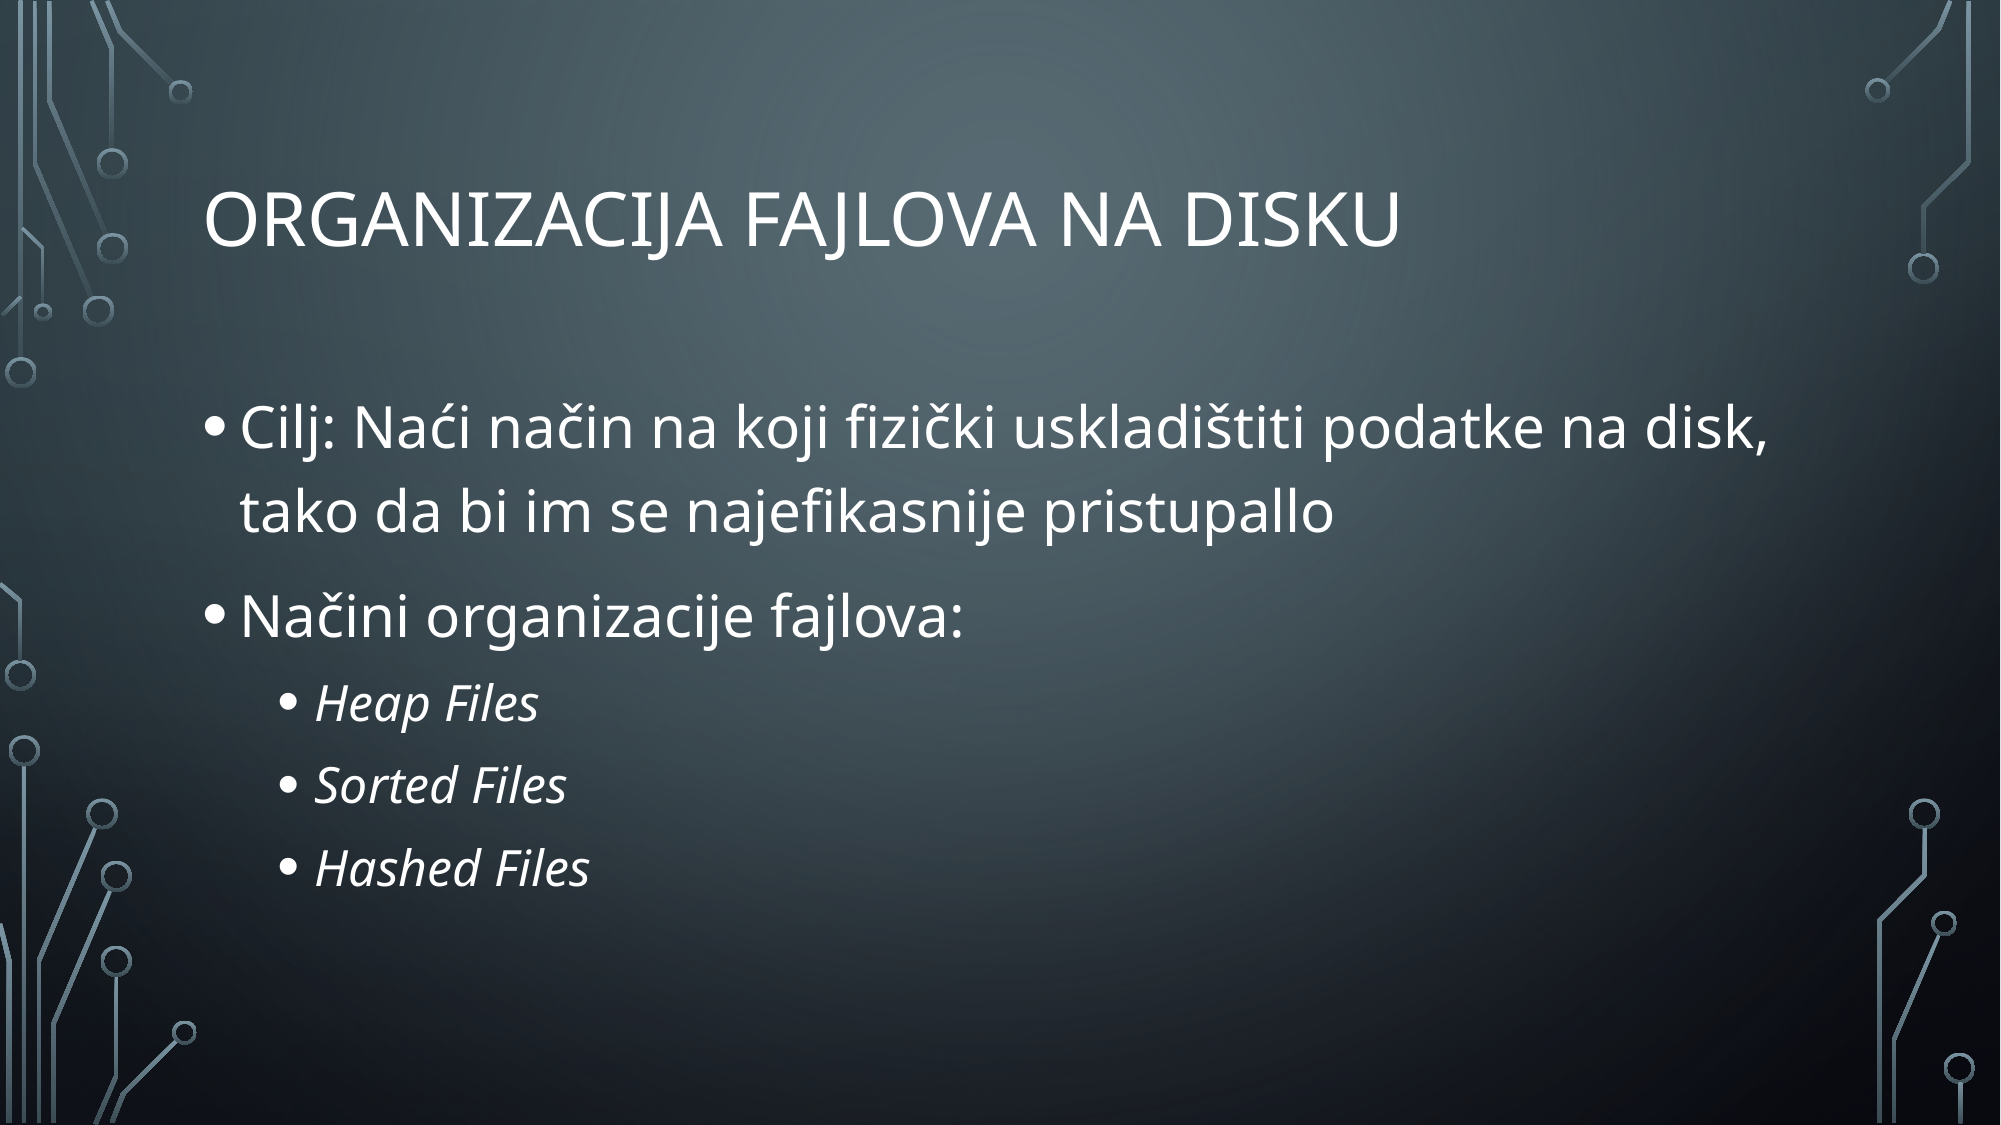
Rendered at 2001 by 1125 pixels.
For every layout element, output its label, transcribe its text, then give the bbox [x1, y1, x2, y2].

list Cilj: Naći način na koji fizički uskladištiti podatke na disk, tako da bi im se najefikasnije pristupallo Načini organizacije fajlova: Heap Files Sorted Files Hashed Files [187, 369, 1837, 950]
title Organizacija fajlova na Disku [187, 101, 1813, 344]
